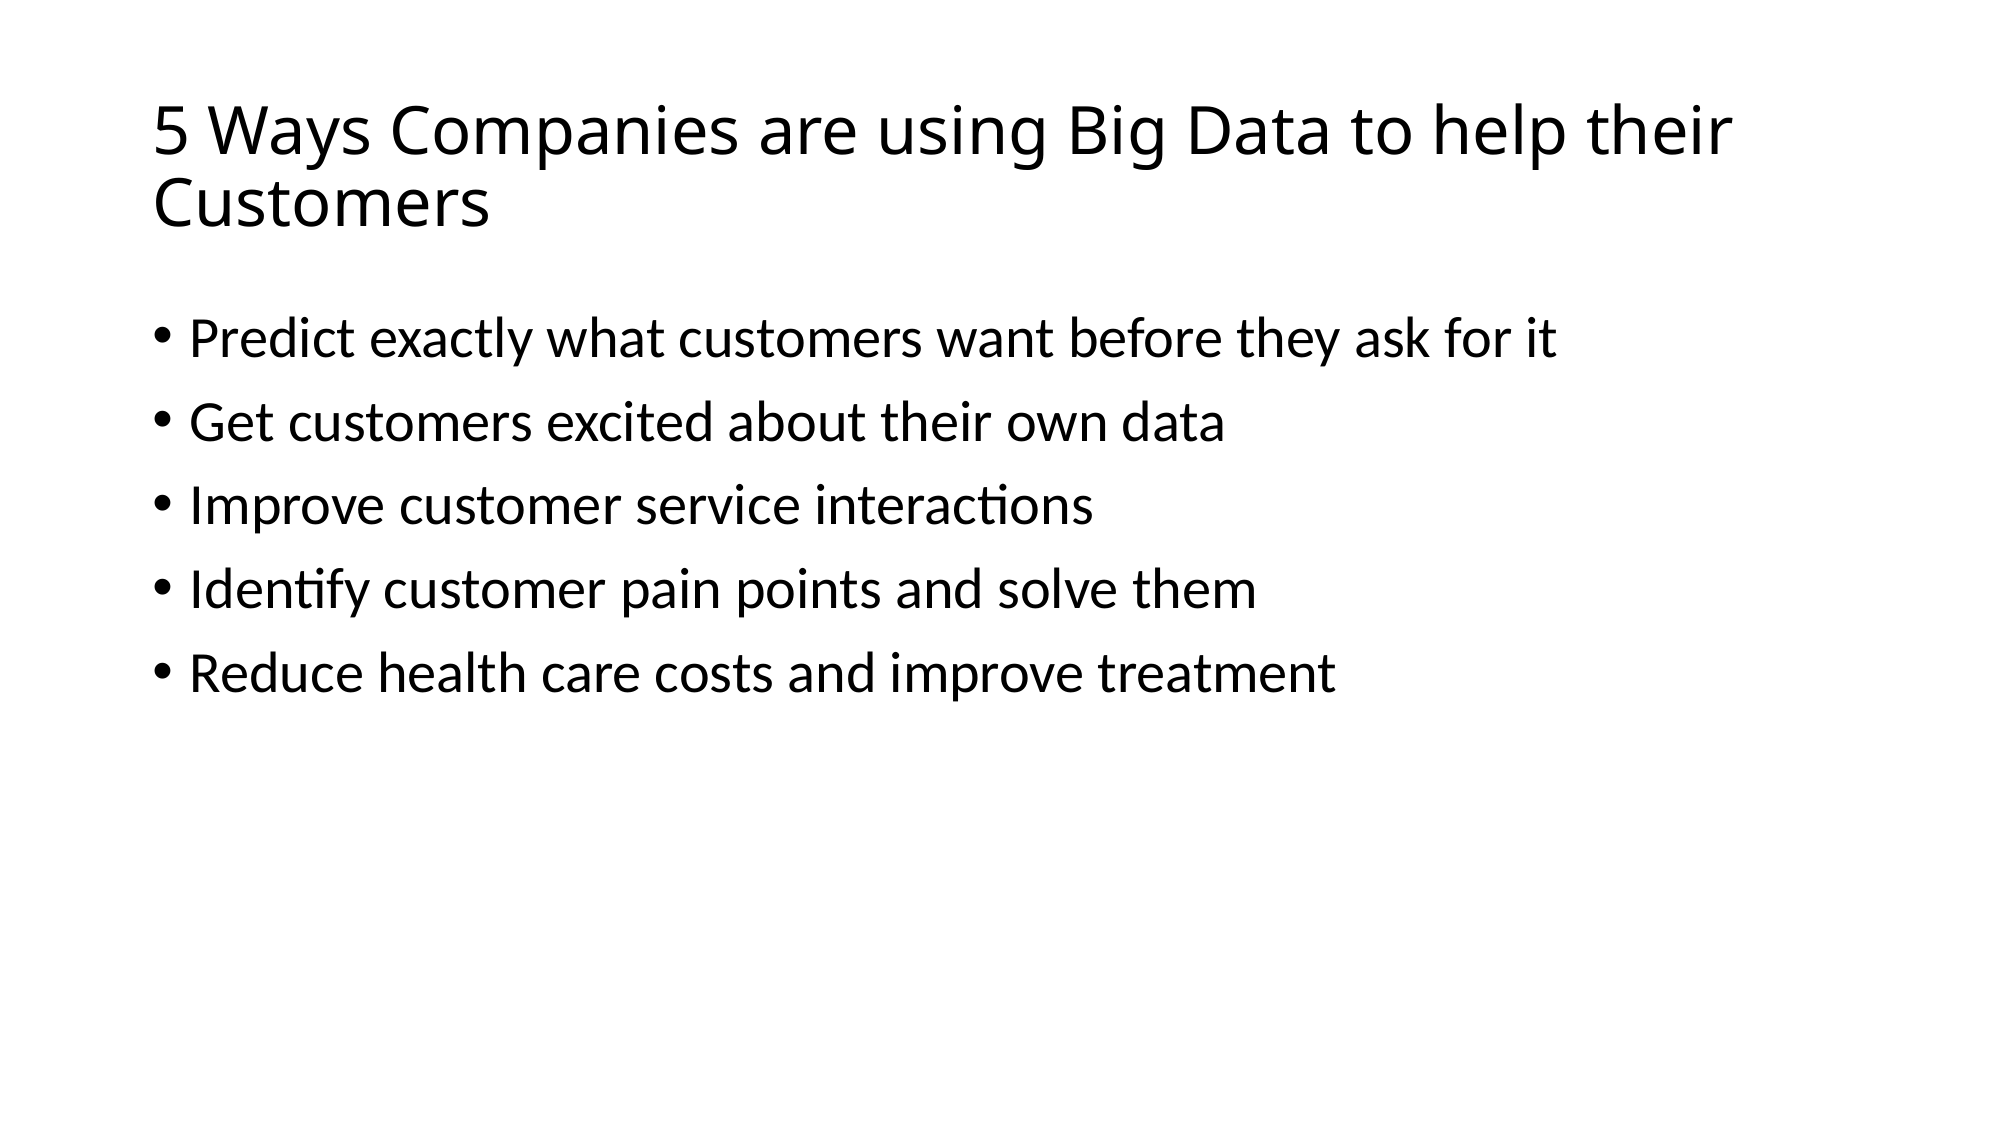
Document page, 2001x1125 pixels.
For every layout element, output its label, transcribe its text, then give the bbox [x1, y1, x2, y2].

title 5 Ways Companies are using Big Data to help their Customers [137, 59, 1863, 278]
list Predict exactly what customers want before they ask for it Get customers excited about their own data Improve customer service interactions Identify customer pain points and solve them Reduce health care costs and improve treatment [137, 299, 1863, 1014]
